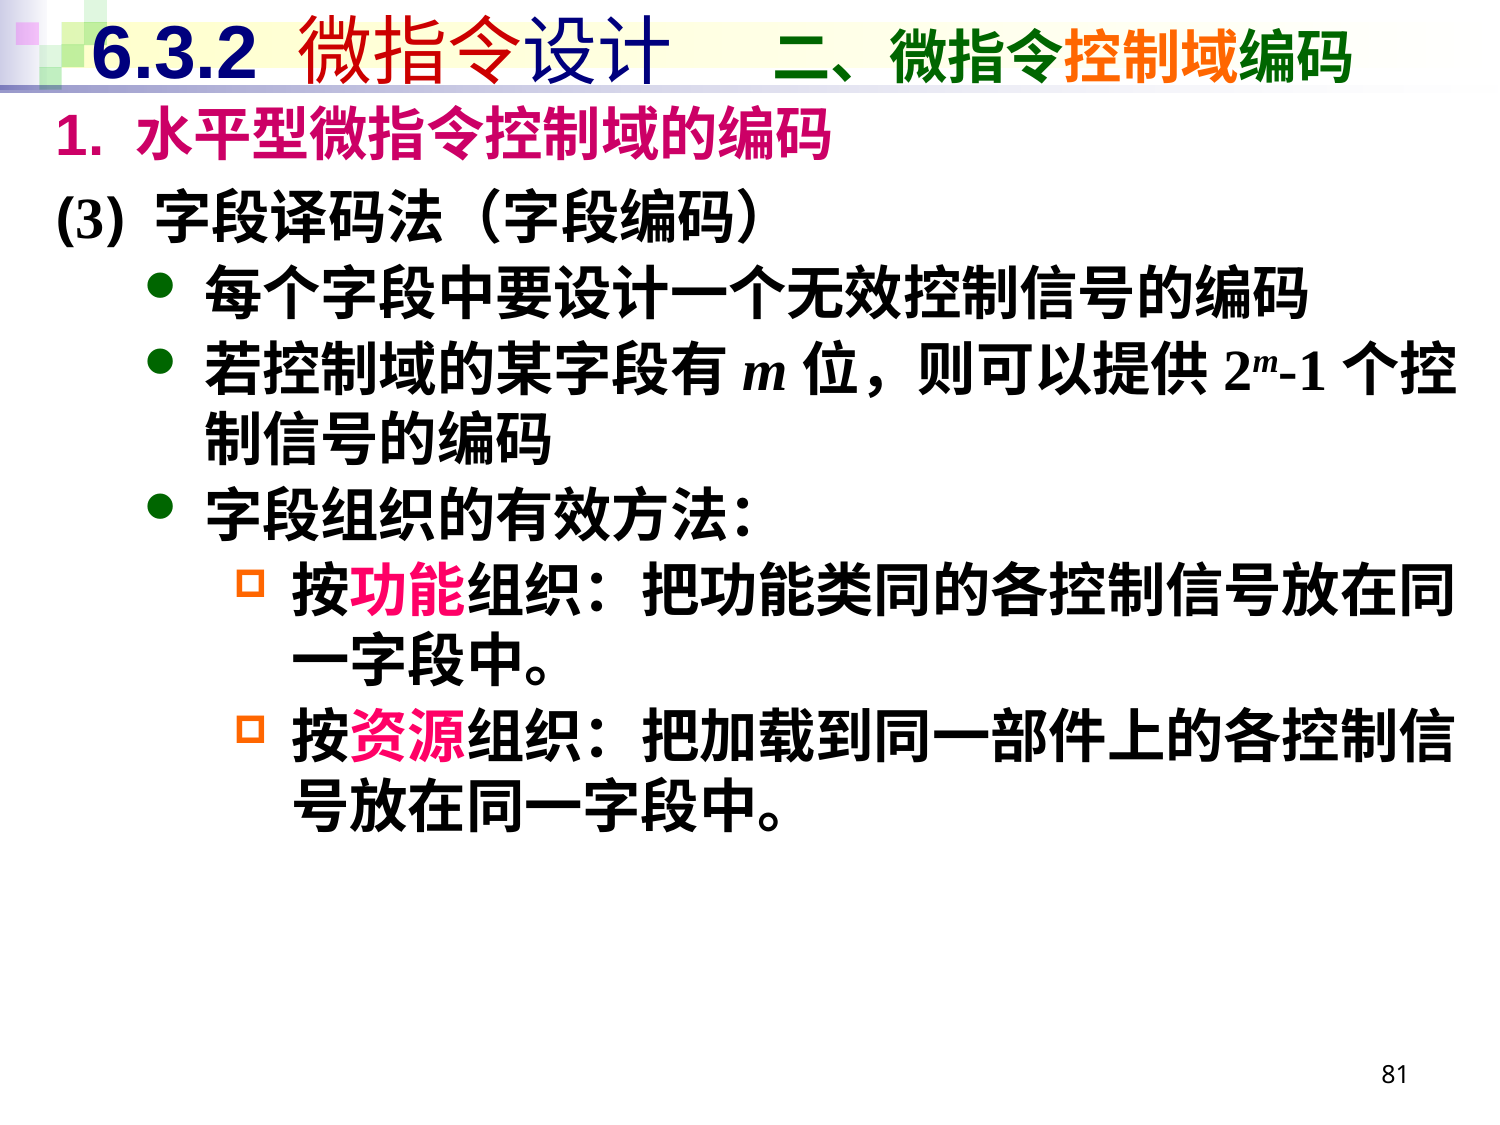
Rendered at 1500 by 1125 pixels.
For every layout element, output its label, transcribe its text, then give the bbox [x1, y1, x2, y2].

slide_number 81 [1074, 1071, 1426, 1101]
text_box 1. 水平型微指令控制域的编码 [41, 90, 1461, 172]
list (3) 字段译码法（字段编码） 每个字段中要设计一个无效控制信号的编码 若控制域的某字段有m位，则可以提供2m-1个控制信号的编码 字段组织的有效方法： 按功能组织：把功能类同的各控制信号放在同一字段中。 按资源组织：把加载到同一部件上的各控制信号放在同一字段中。 [40, 172, 1483, 1071]
title 6.3.2 微指令设计 二、微指令控制域编码 [76, 0, 1483, 103]
